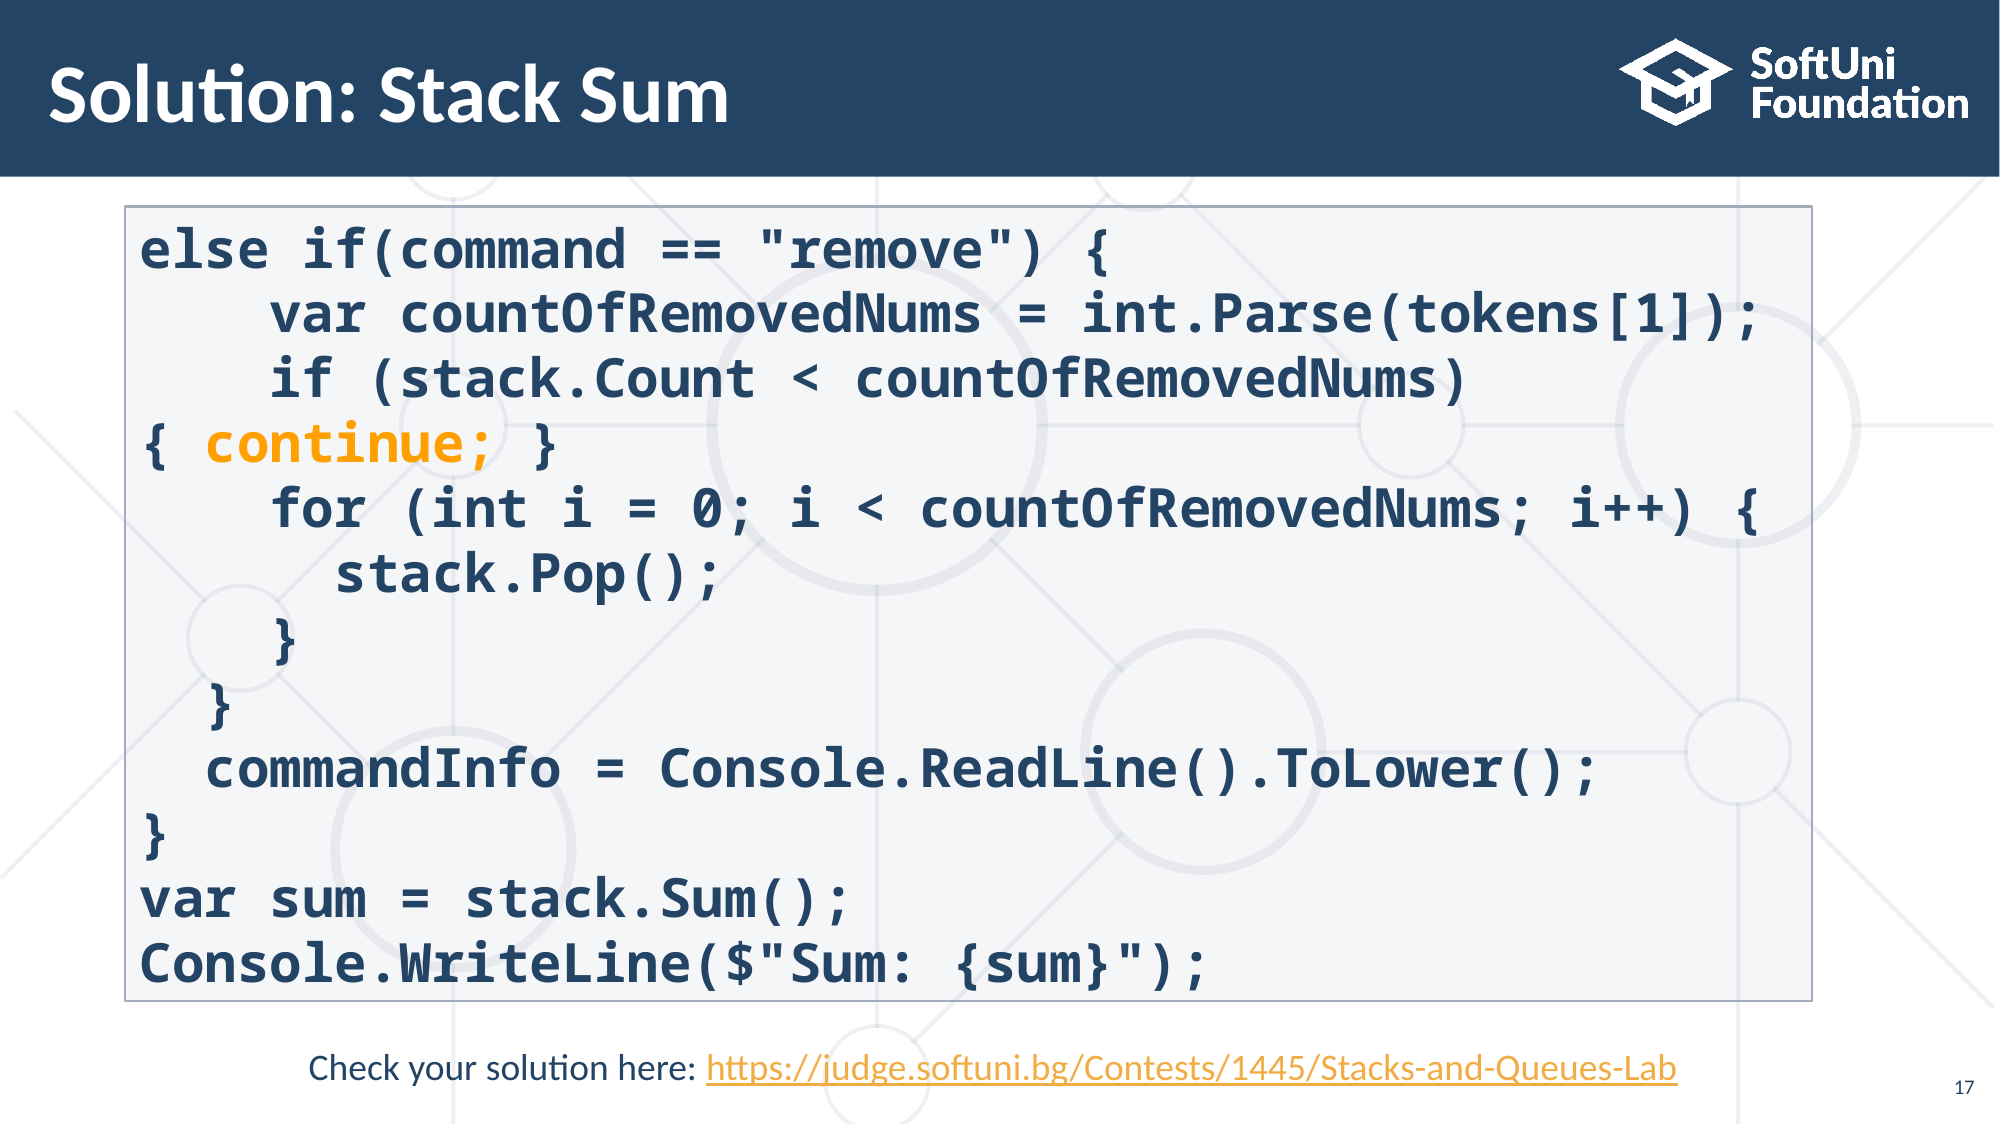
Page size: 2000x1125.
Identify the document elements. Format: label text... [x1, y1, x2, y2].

text_box Check your solution here: https://judge.softuni.bg/Contests/1445/Stacks-and-Queues-Lab [124, 1035, 1863, 1096]
text_box else if(command == "remove") { var countOfRemovedNums = int.Parse(tokens[1]); if (stack.Count < countOfRemovedNums) { continue; } for (int i = 0; i < countOfRemovedNums; i++) { stack.Pop(); } } commandInfo = Console.ReadLine().ToLower(); } var sum = stack.Sum(); Console.WriteLine($"Sum: {sum}"); [124, 206, 1813, 1001]
title Solution: Stack Sum [31, 16, 1591, 162]
picture [1618, 38, 1968, 126]
text_box 17 [1929, 1070, 2000, 1103]
